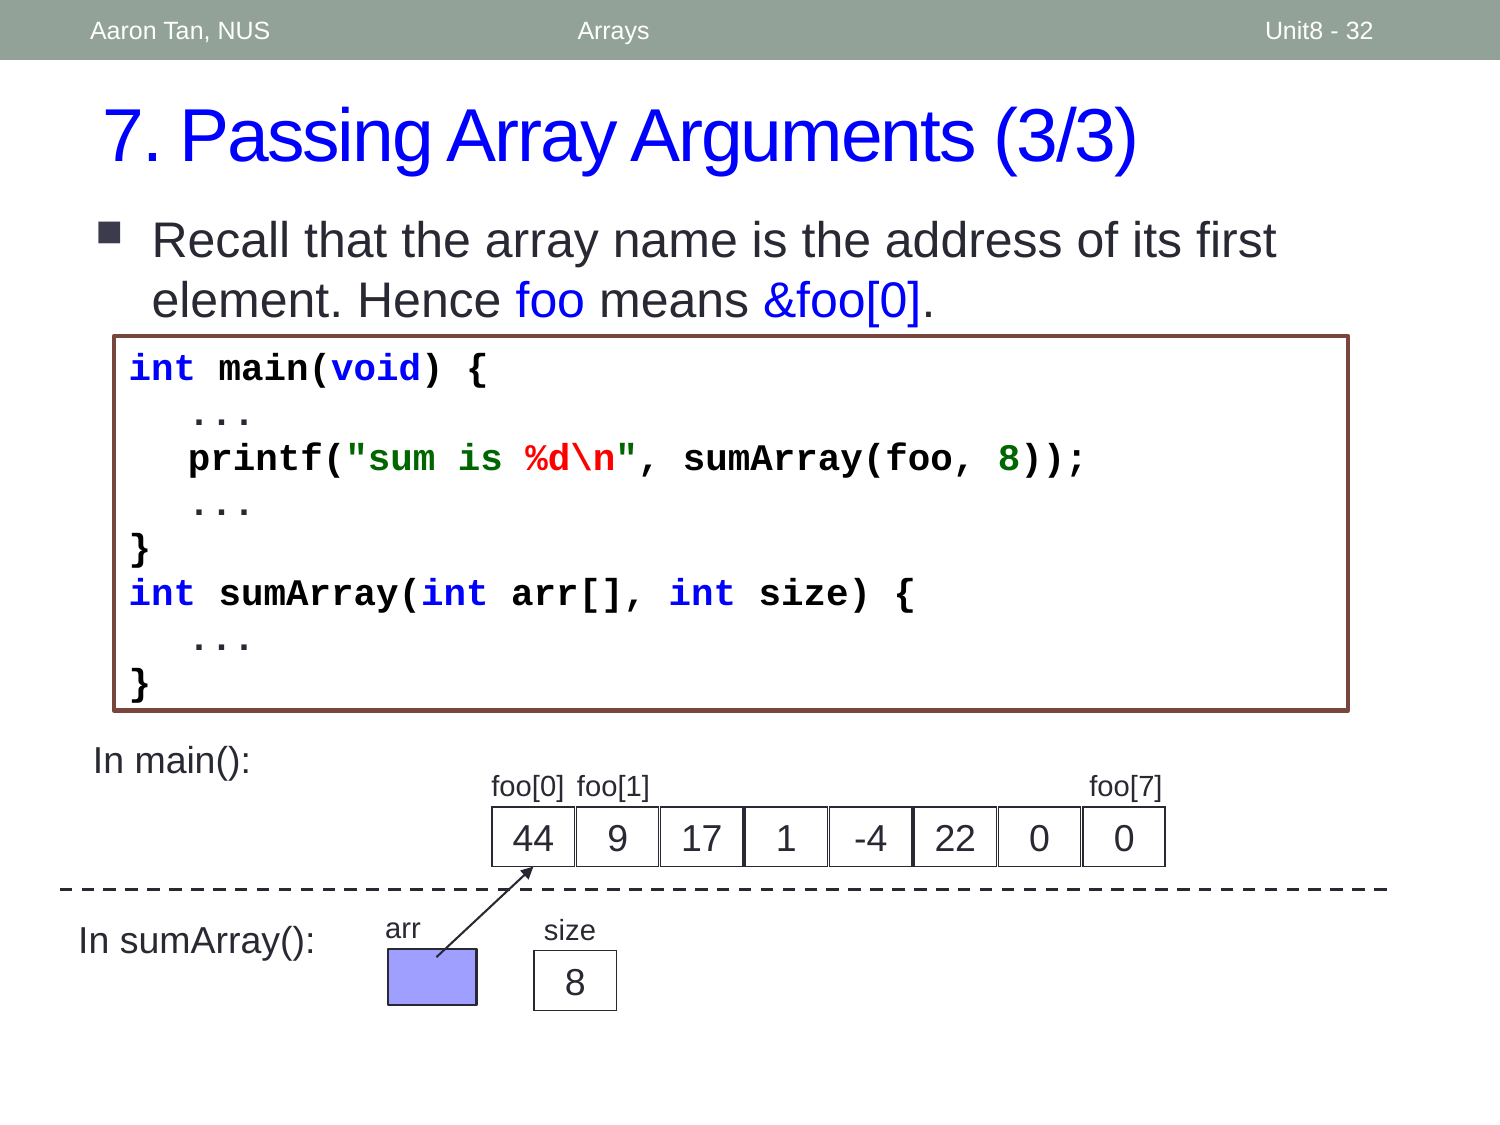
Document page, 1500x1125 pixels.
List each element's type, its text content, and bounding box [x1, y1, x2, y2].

text_box int main(void) { ... printf("sum is %d\n", sumArray(foo, 8)); ... } int sumArray(int arr[], int size) { ... } [112, 334, 1350, 713]
title 7. Passing Array Arguments (3/3) [87, 62, 1463, 200]
text_box In sumArray(): [63, 908, 335, 969]
slide_number Aaron Tan, NUS [75, 3, 550, 57]
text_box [362, 867, 626, 886]
footer Arrays [562, 3, 1238, 57]
slide_number Unit8 - 32 [1250, 3, 1425, 57]
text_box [362, 898, 626, 1012]
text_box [77, 728, 1246, 868]
text_box Recall that the array name is the address of its first element. Hence foo means &foo[0]. [80, 199, 1414, 336]
